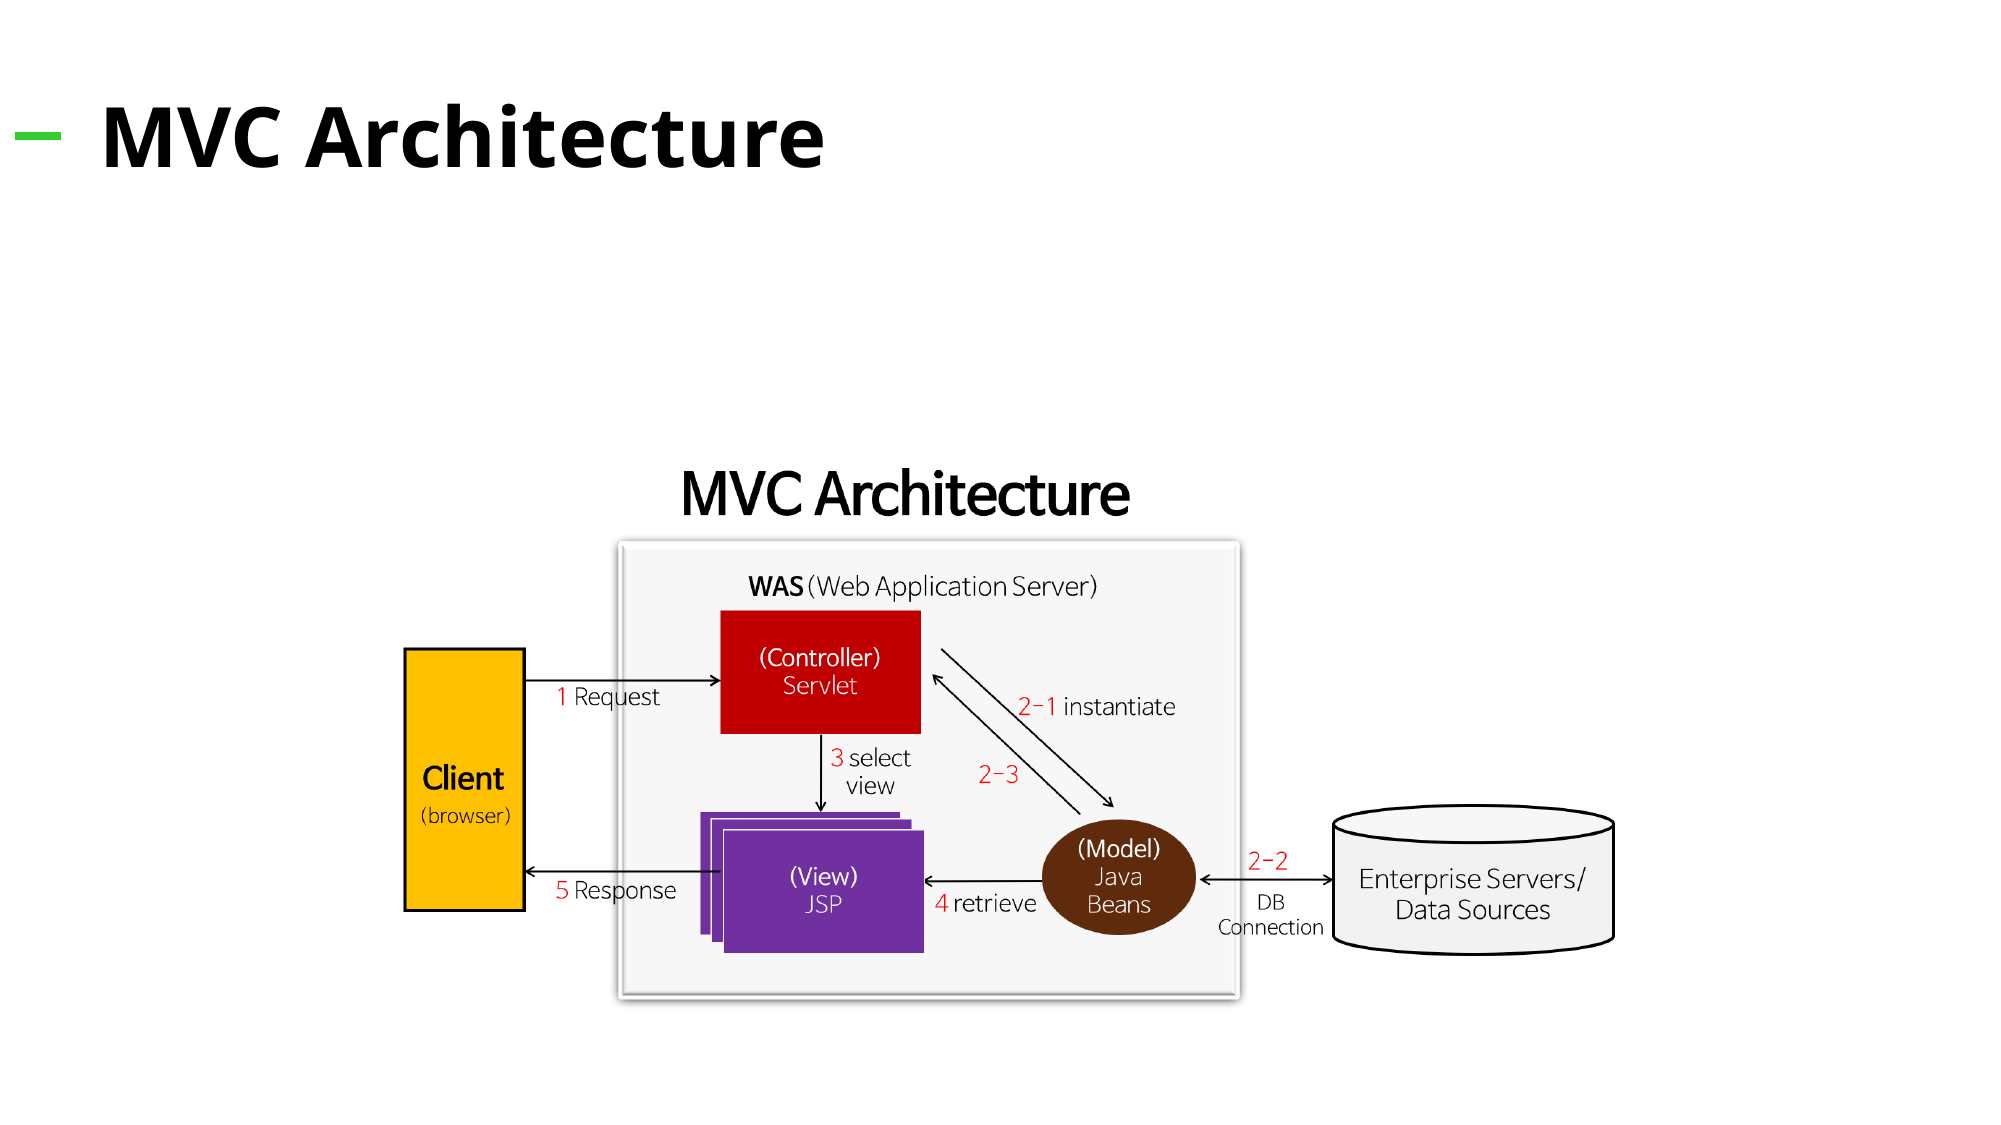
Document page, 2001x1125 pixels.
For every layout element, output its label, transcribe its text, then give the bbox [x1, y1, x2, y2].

title MVC Architecture [84, 31, 1810, 249]
text_box [14, 131, 62, 141]
picture [159, 440, 1736, 1028]
